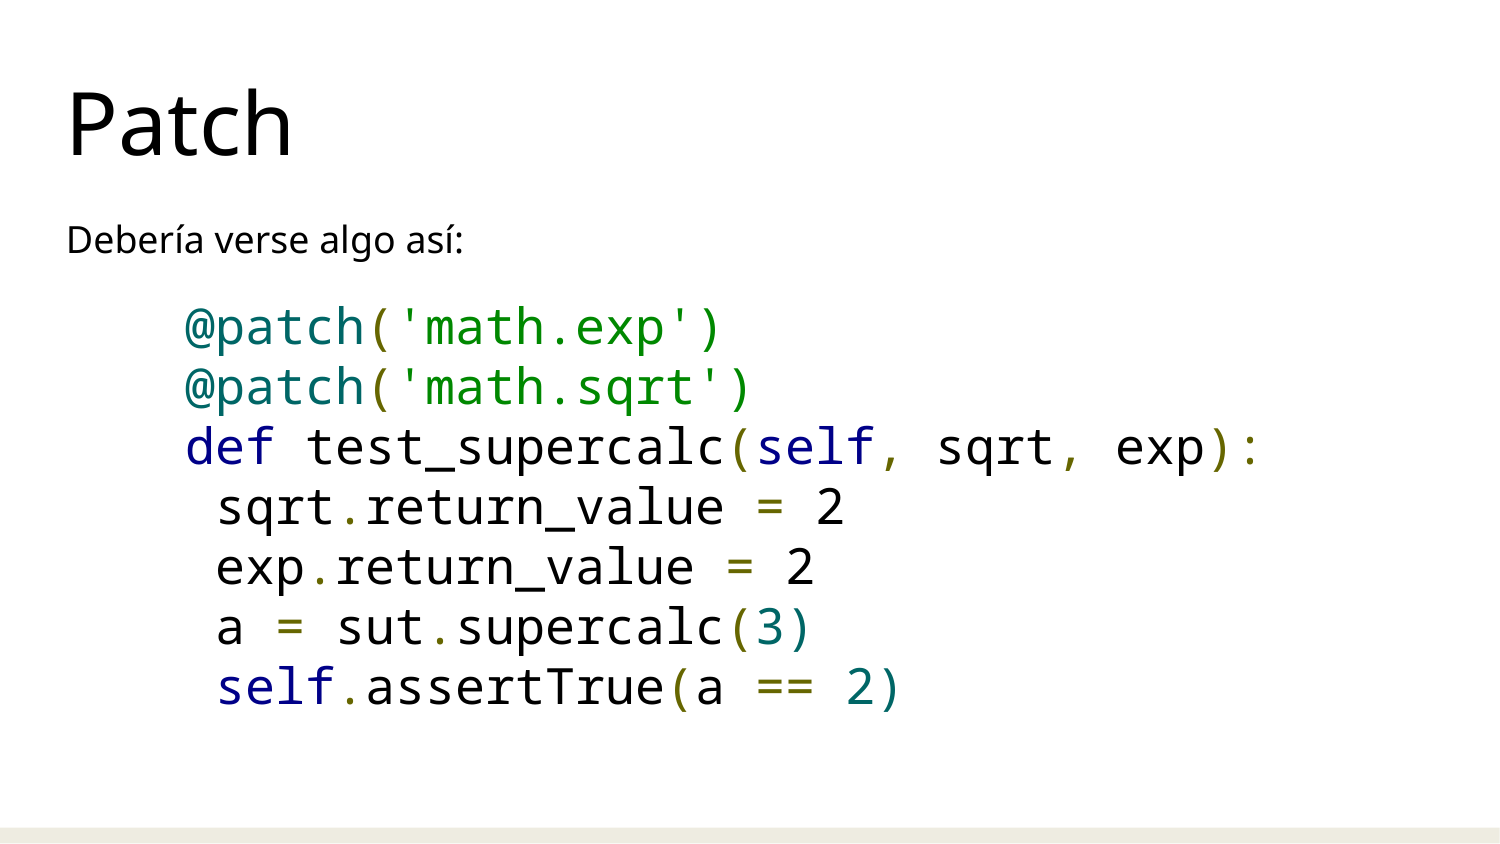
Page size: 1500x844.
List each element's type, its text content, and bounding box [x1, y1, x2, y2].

text_box Patch [51, 51, 1449, 188]
text_box Debería verse algo así: @patch('math.exp') @patch('math.sqrt') def test_supercalc(self, sqrt, exp): sqrt.return_value = 2 exp.return_value = 2 a = sut.supercalc(3) self.assertTrue(a == 2) [51, 200, 1449, 799]
